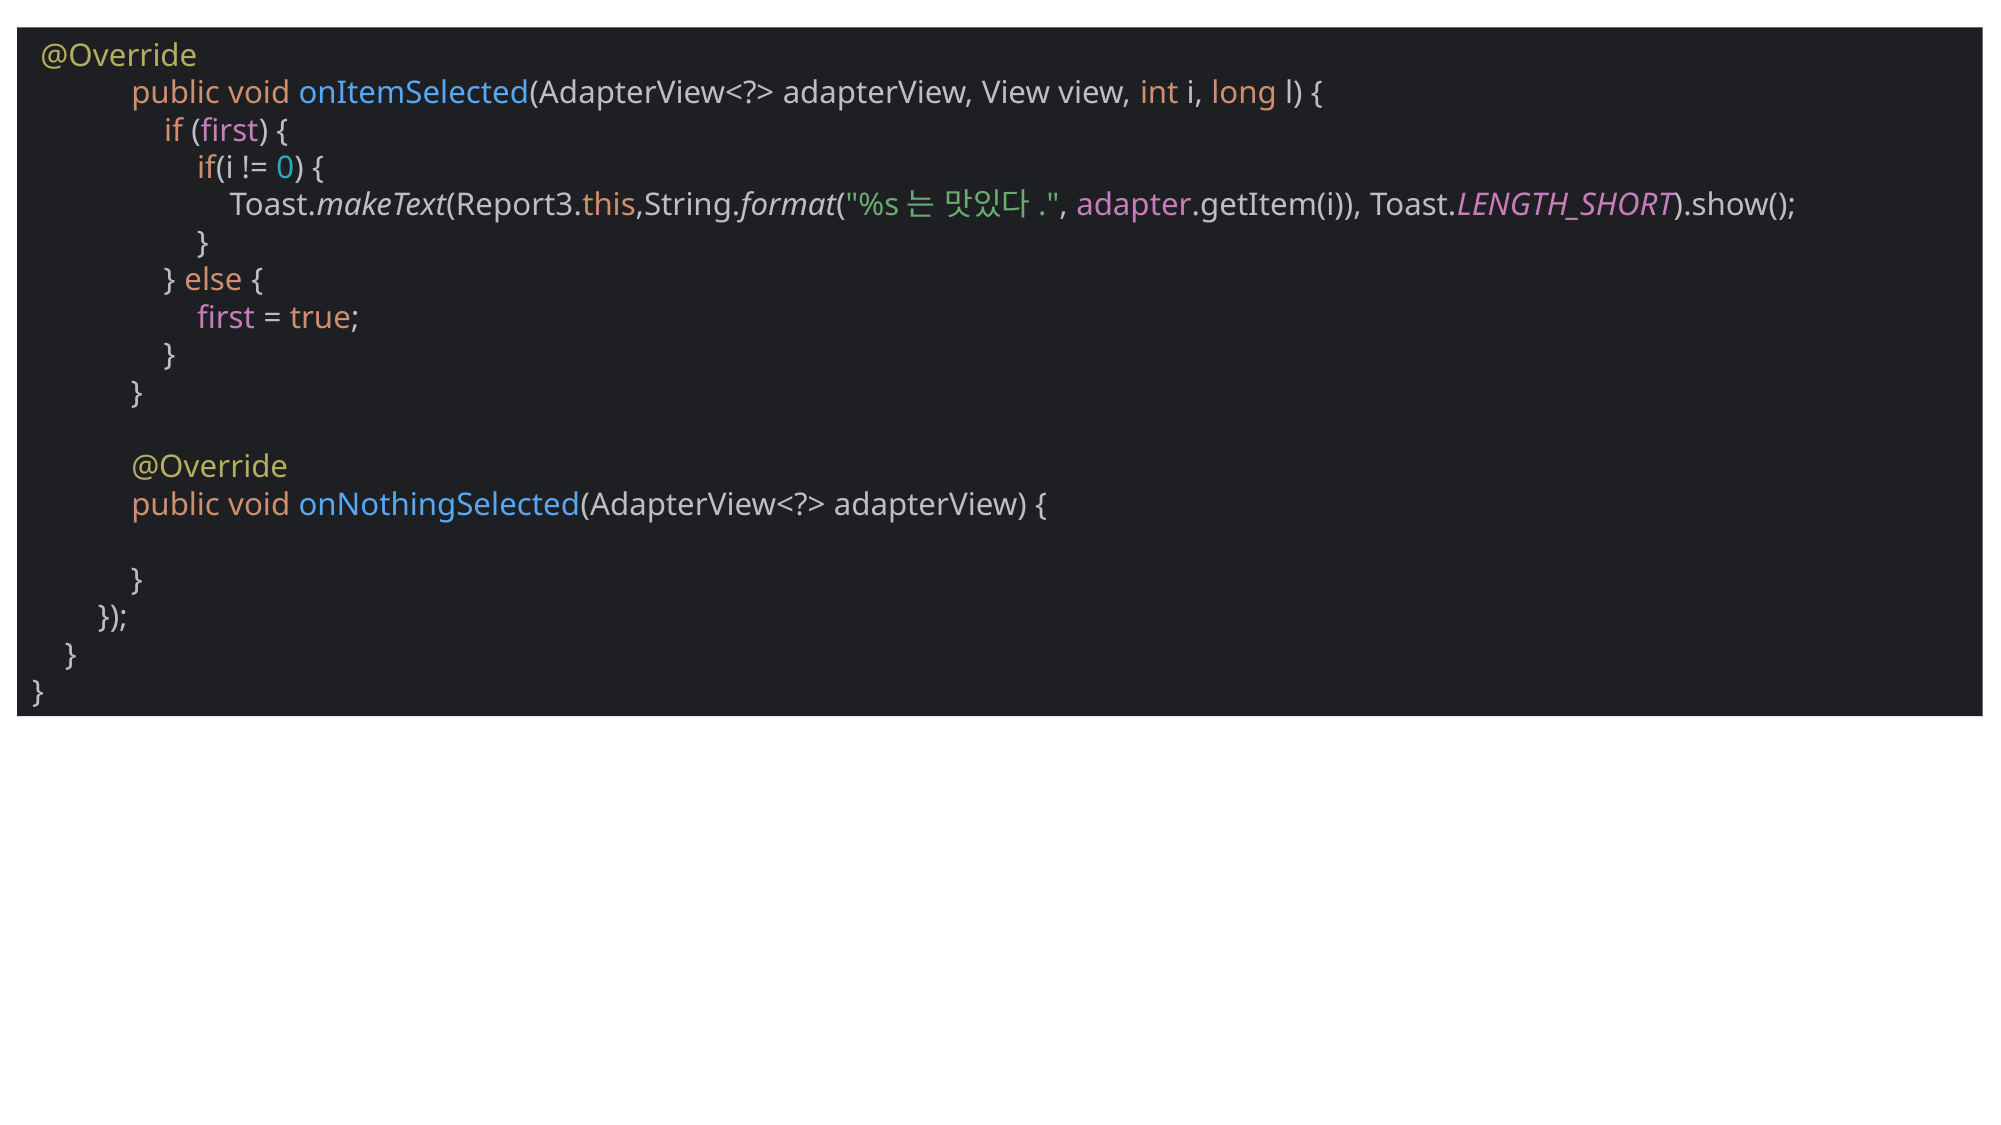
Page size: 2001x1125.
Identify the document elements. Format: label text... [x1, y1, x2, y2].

text_box @Override public void onItemSelected(AdapterView<?> adapterView, View view, int i, long l) { if (first) { if(i != 0) { Toast.makeText(Report3.this,String.format("%s는 맛있다.", adapter.getItem(i)), Toast.LENGTH_SHORT).show(); } } else { first = true; } } @Override public void onNothingSelected(AdapterView<?> adapterView) { } }); } } [17, 27, 1983, 717]
